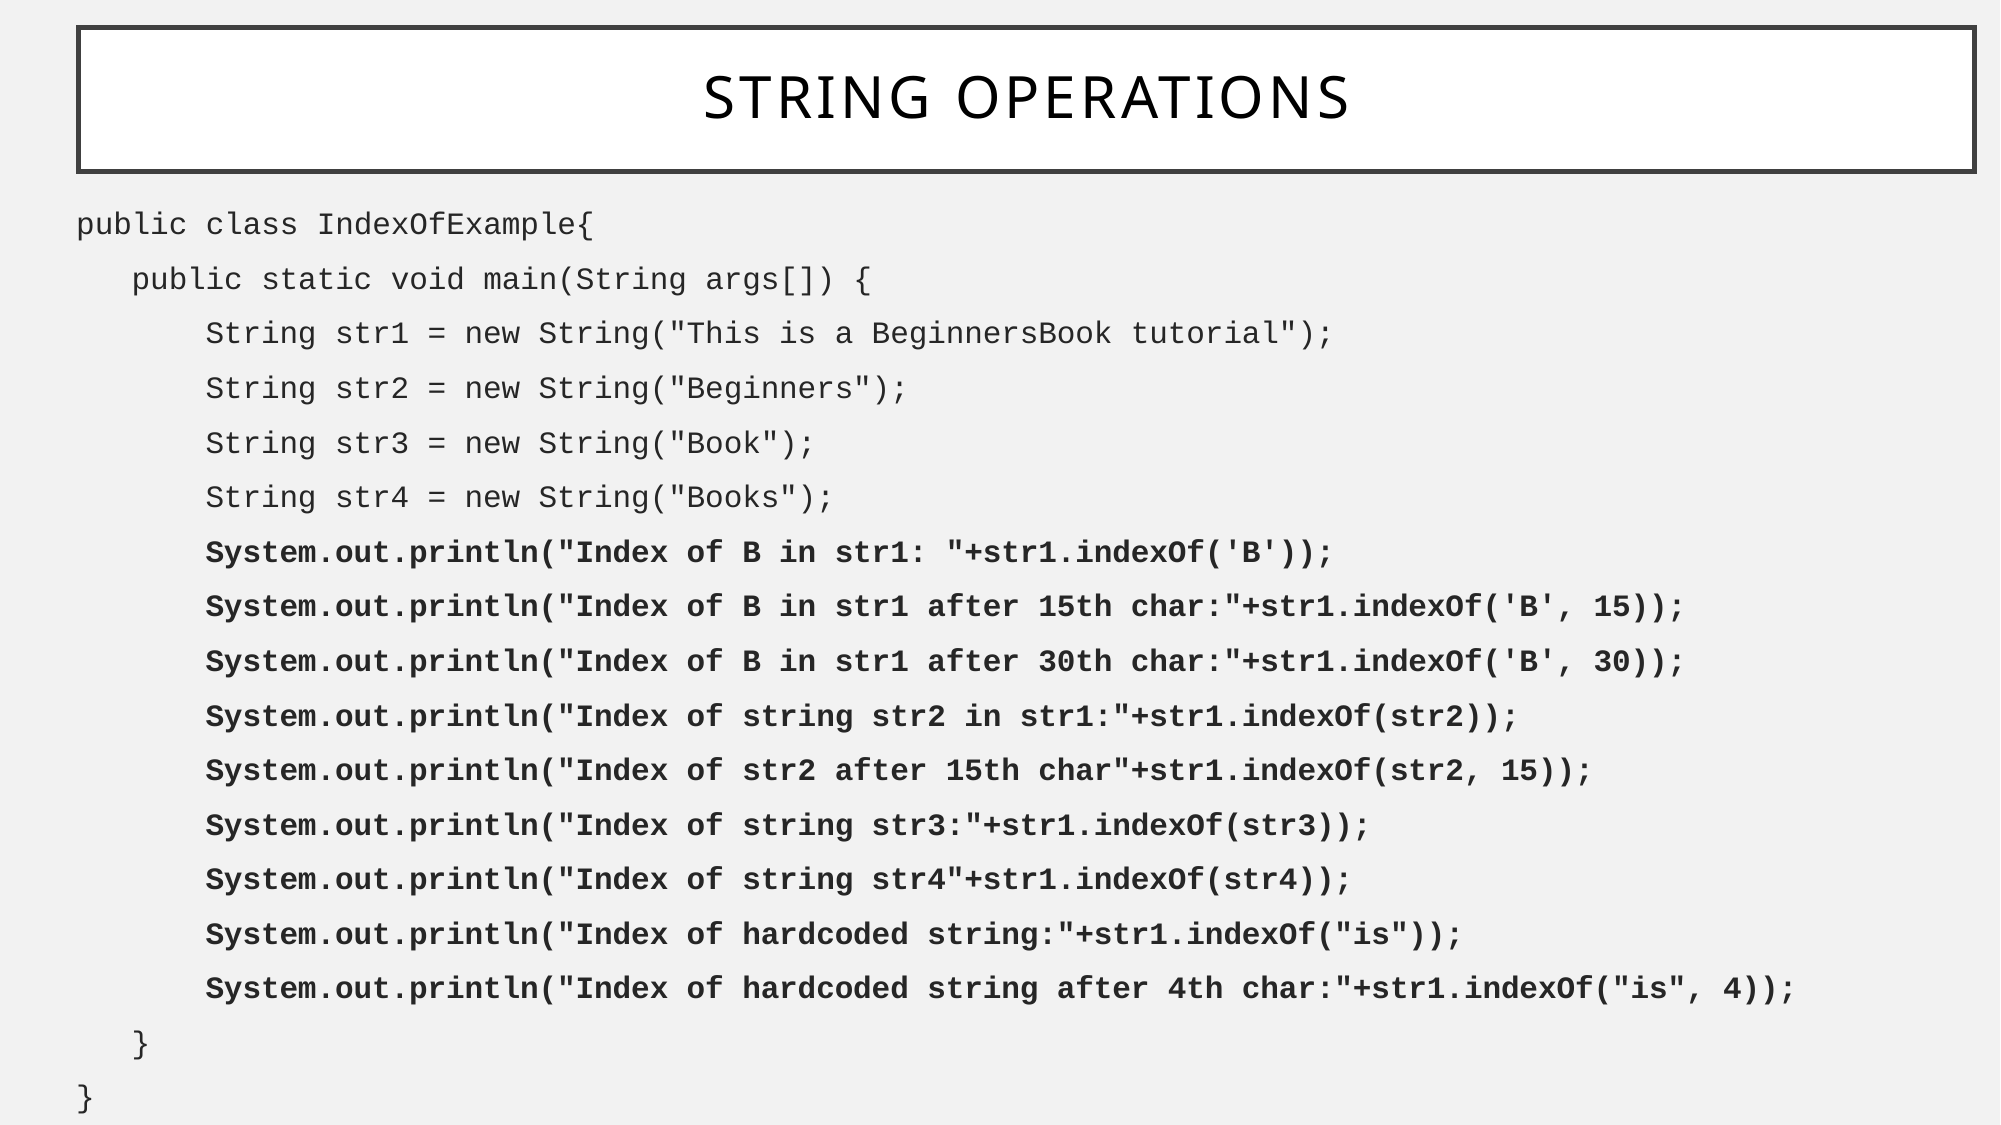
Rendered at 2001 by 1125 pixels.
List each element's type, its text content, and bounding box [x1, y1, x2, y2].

list public class IndexOfExample{ public static void main(String args[]) { String str1 = new String("This is a BeginnersBook tutorial"); String str2 = new String("Beginners"); String str3 = new String("Book"); String str4 = new String("Books"); System.out.println("Index of B in str1: "+str1.indexOf('B')); System.out.println("Index of B in str1 after 15th char:"+str1.indexOf('B', 15)); System.out.println("Index of B in str1 after 30th char:"+str1.indexOf('B', 30)); System.out.println("Index of string str2 in str1:"+str1.indexOf(str2)); System.out.println("Index of str2 after 15th char"+str1.indexOf(str2, 15)); System.out.println("Index of string str3:"+str1.indexOf(str3)); System.out.println("Index of string str4"+str1.indexOf(str4)); System.out.println("Index of hardcoded string:"+str1.indexOf("is")); System.out.println("Index of hardcoded string after 4th char:"+str1.indexOf("is", 4)); } } [61, 196, 1975, 1125]
title String Operations [76, 25, 1977, 174]
